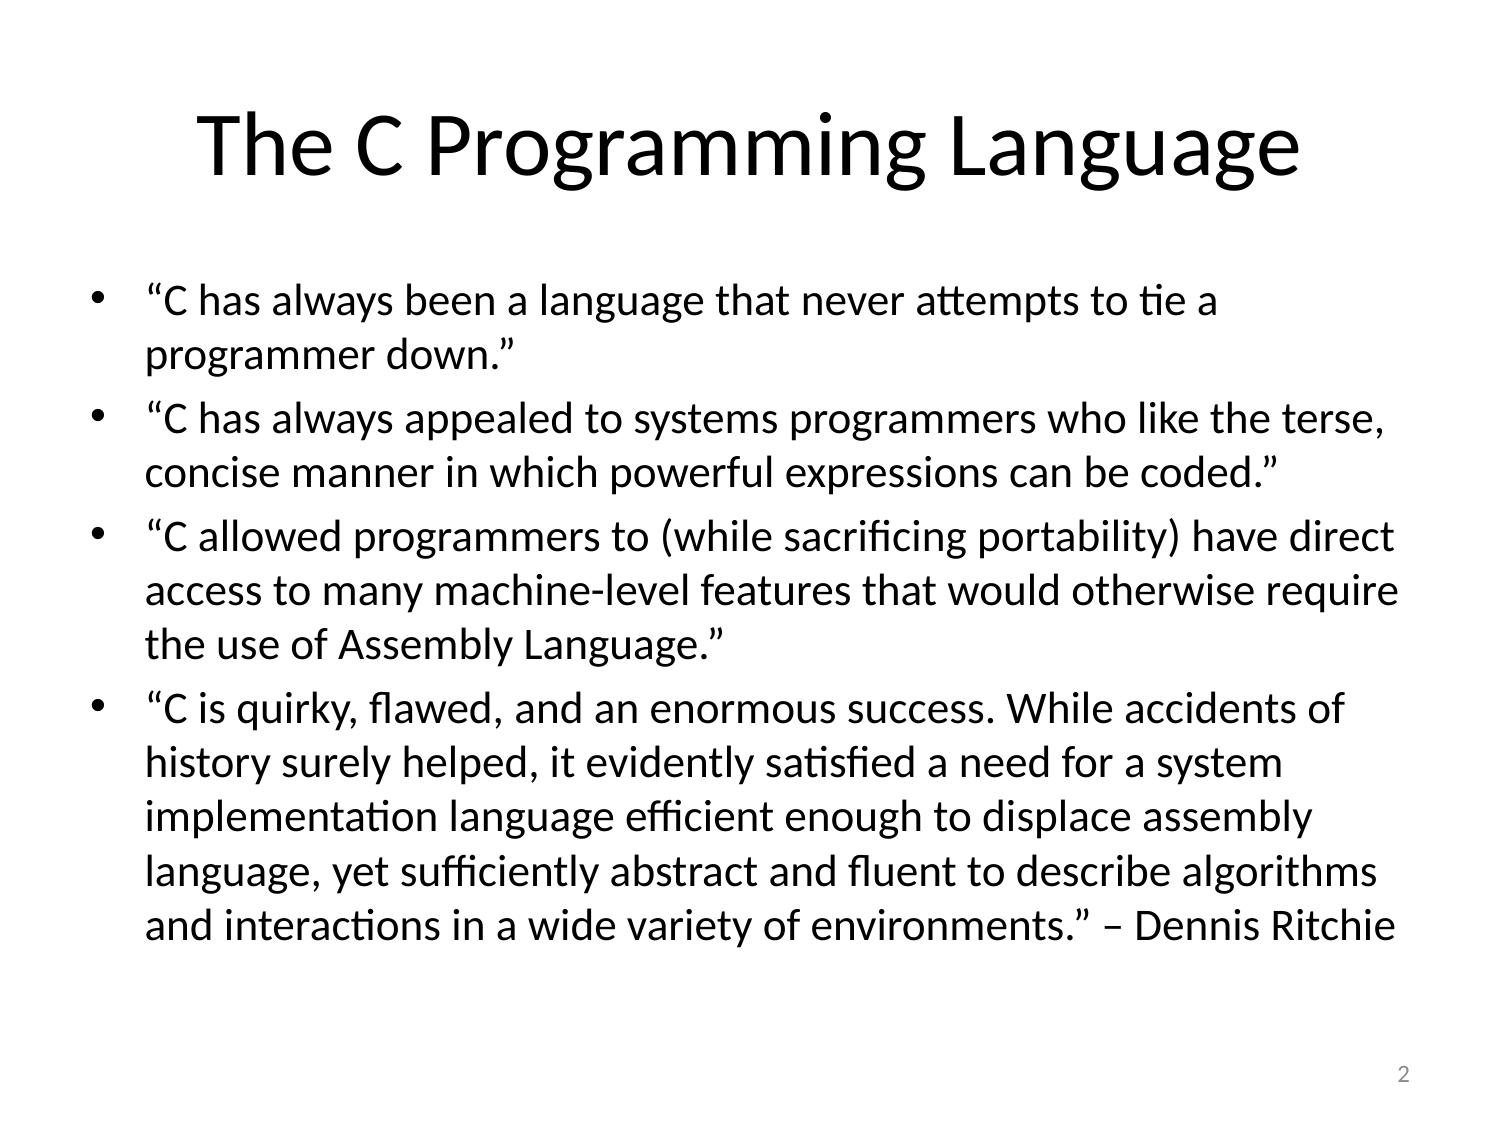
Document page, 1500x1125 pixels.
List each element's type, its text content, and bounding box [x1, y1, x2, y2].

title The C Programming Language [75, 45, 1425, 233]
list “C has always been a language that never attempts to tie a programmer down.” “C has always appealed to systems programmers who like the terse, concise manner in which powerful expressions can be coded.” “C allowed programmers to (while sacrificing portability) have direct access to many machine-level features that would otherwise require the use of Assembly Language.” “C is quirky, flawed, and an enormous success. While accidents of history surely helped, it evidently satisfied a need for a system implementation language efficient enough to displace assembly language, yet sufficiently abstract and fluent to describe algorithms and interactions in a wide variety of environments.” – Dennis Ritchie [75, 262, 1425, 1005]
slide_number 2 [1074, 1042, 1425, 1103]
